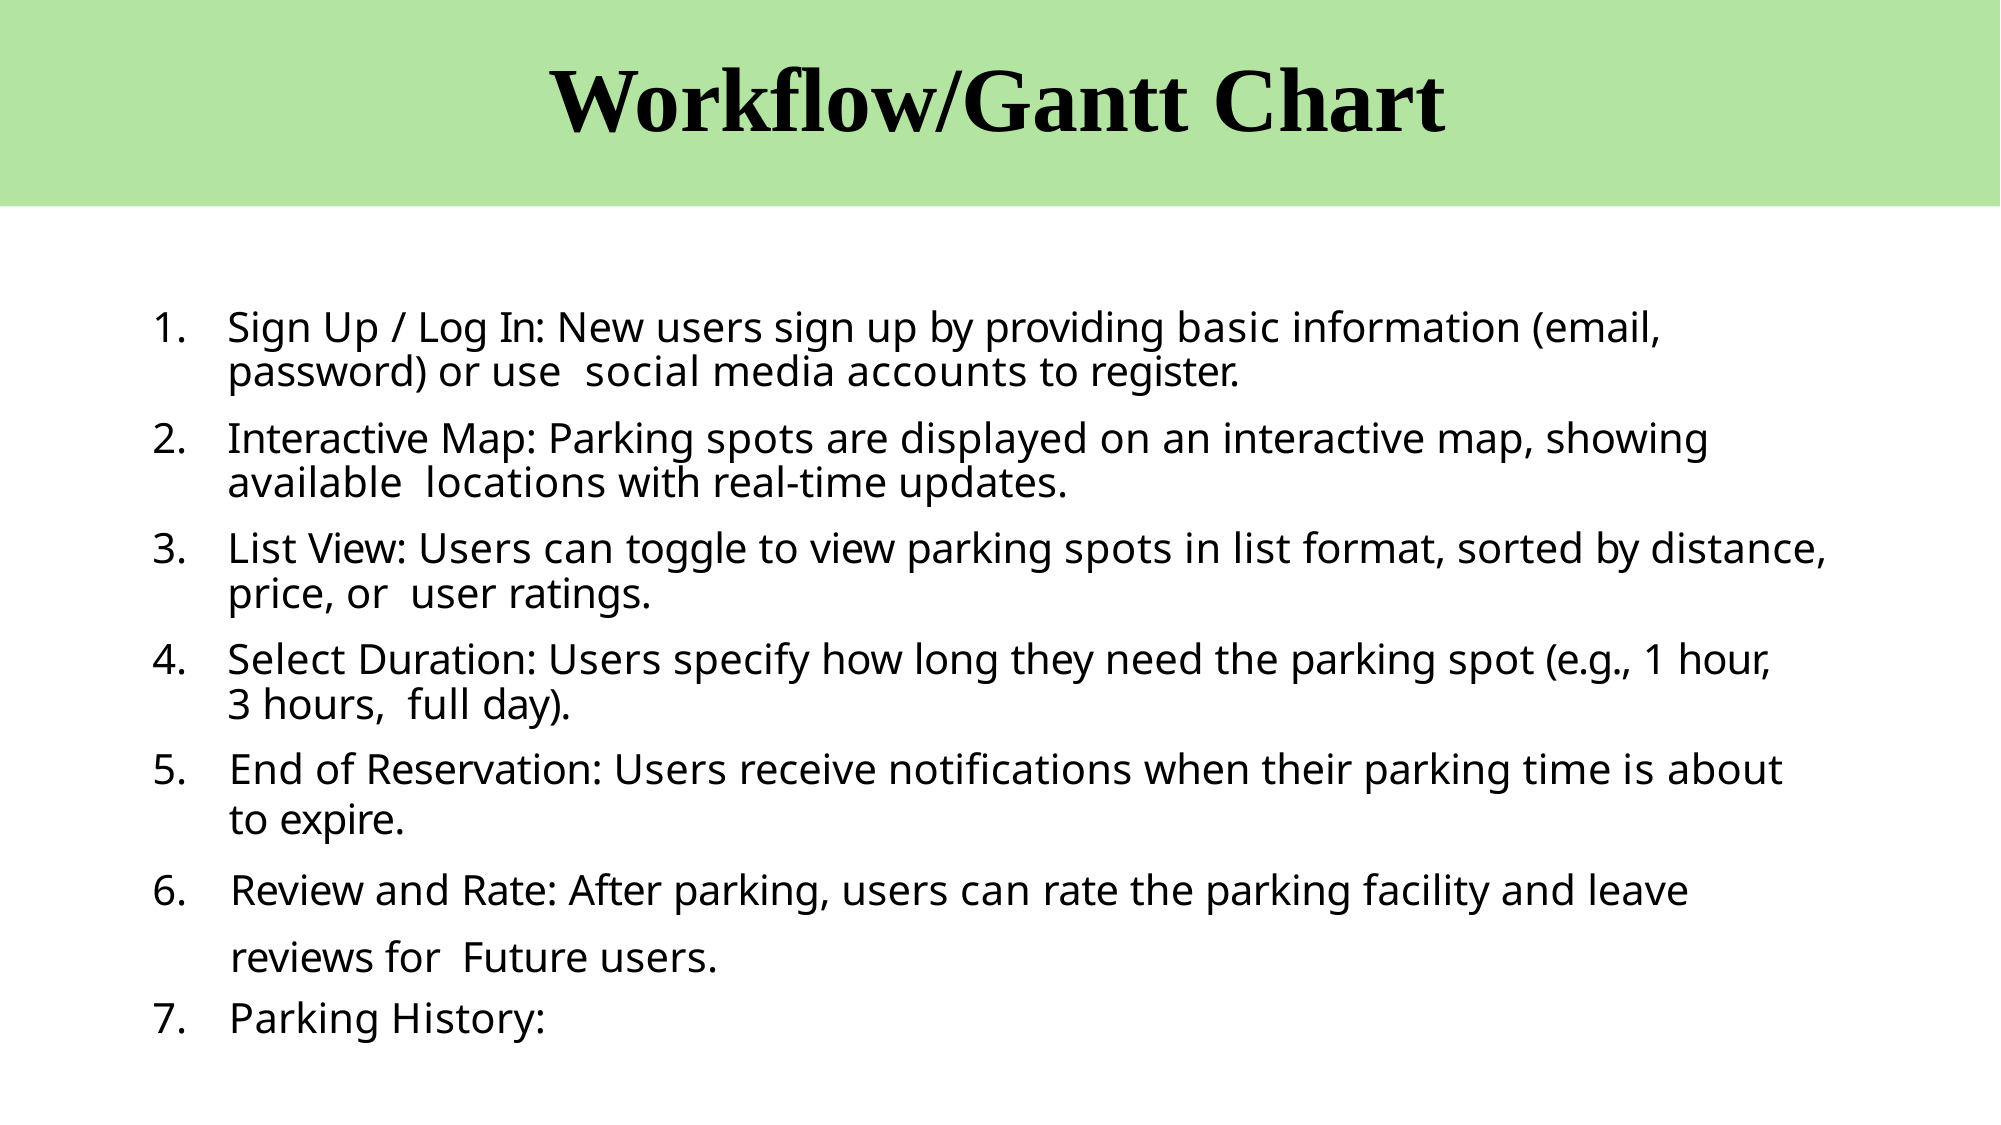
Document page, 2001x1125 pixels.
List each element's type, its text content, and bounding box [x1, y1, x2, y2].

title Workflow/Gantt Chart [546, 37, 1455, 228]
list Sign Up / Log In: New users sign up by providing basic information (email, password) or use social media accounts to register. Interactive Map: Parking spots are displayed on an interactive map, showing available locations with real-time updates. List View: Users can toggle to view parking spots in list format, sorted by distance, price, or user ratings. Select Duration: Users specify how long they need the parking spot (e.g., 1 hour, 3 hours, full day). End of Reservation: Users receive notifications when their parking time is about to expire. Review and Rate: After parking, users can rate the parking facility and leave reviews for Future users. Parking History: [149, 297, 1851, 1042]
